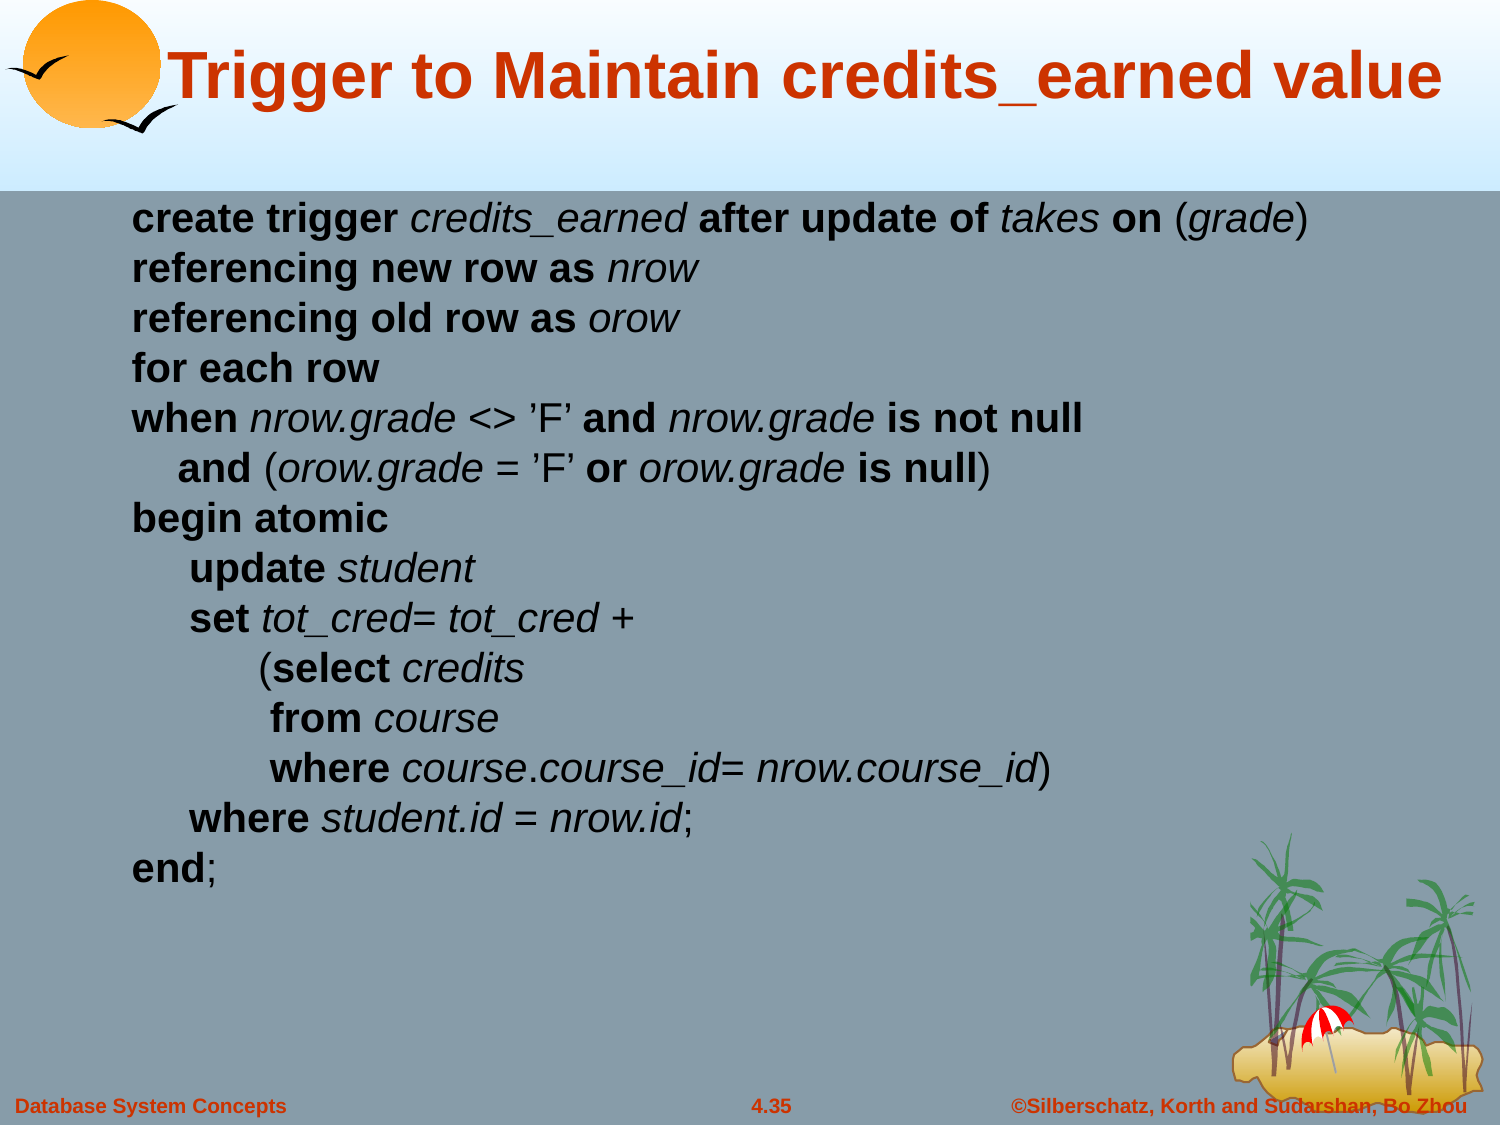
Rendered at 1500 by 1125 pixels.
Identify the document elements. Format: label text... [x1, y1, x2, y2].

list create trigger credits_earned after update of takes on (grade) referencing new row as nrow referencing old row as orow for each row when nrow.grade <> ’F’ and nrow.grade is not null and (orow.grade = ’F’ or orow.grade is null) begin atomic update student set tot_cred= tot_cred + (select credits from course where course.course_id= nrow.course_id) where student.id = nrow.id; end; [116, 182, 1391, 983]
title Trigger to Maintain credits_earned value [143, 18, 1469, 120]
